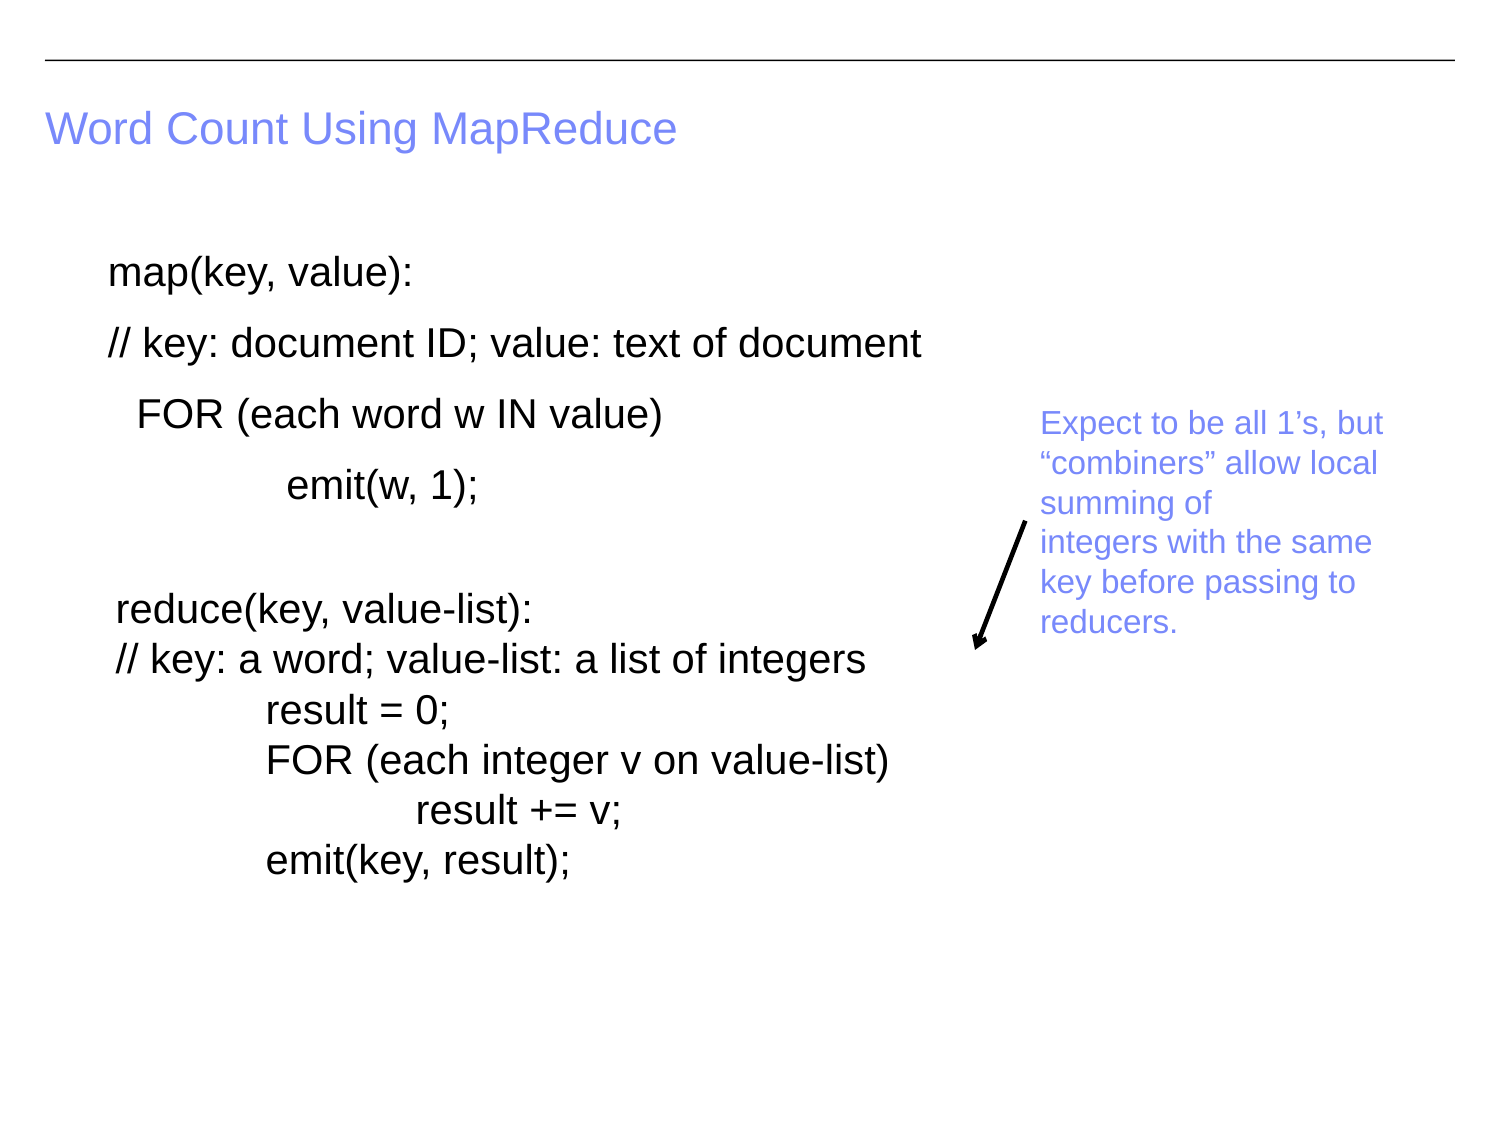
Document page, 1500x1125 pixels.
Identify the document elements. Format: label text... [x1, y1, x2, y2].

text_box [974, 393, 1455, 651]
list map(key, value): // key: document ID; value: text of document FOR (each word w IN value) emit(w, 1); [92, 237, 1406, 575]
text_box reduce(key, value-list): // key: a word; value-list: a list of integers result = 0; FOR (each integer v on value-list) result += v; emit(key, result); [100, 574, 1463, 890]
title Word Count Using MapReduce [29, 97, 1455, 173]
